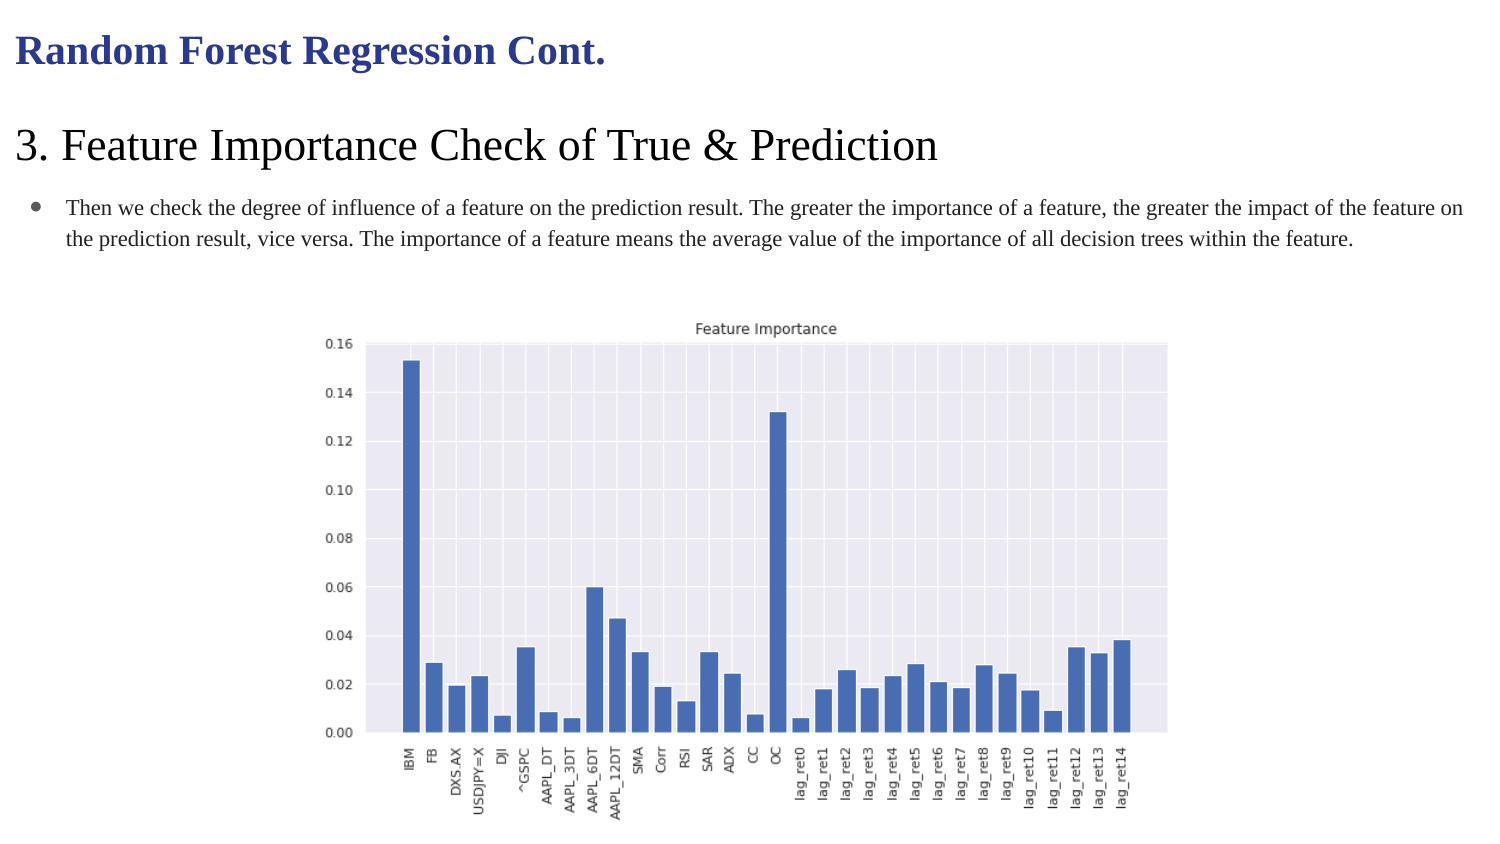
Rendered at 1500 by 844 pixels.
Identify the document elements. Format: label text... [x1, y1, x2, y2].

picture [324, 321, 1176, 825]
text_box Then we check the degree of influence of a feature on the prediction result. The greater the importance of a feature, the greater the impact of the feature on the prediction result, vice versa. The importance of a feature means the average value of the importance of all decision trees within the feature. [0, 173, 1500, 291]
text_box 3. Feature Importance Check of True & Prediction [0, 99, 1012, 173]
title Random Forest Regression Cont. [0, 0, 627, 99]
